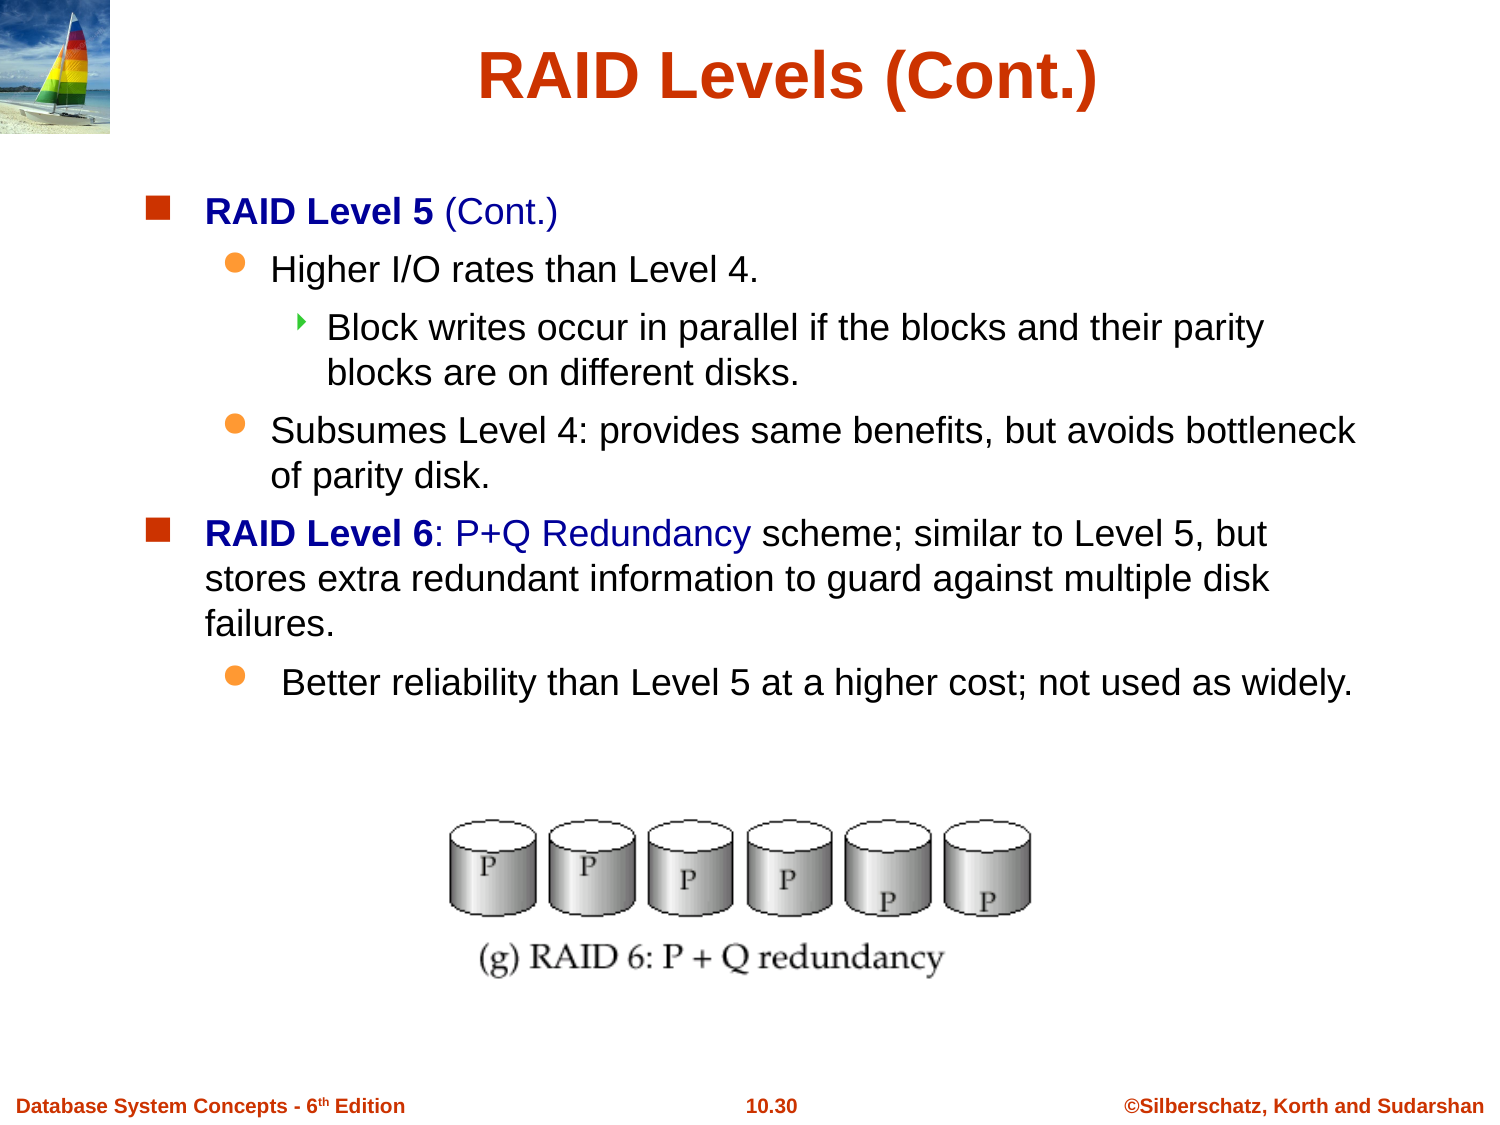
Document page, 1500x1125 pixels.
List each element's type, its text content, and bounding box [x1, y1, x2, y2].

picture [320, 791, 1129, 994]
list RAID Level 5 (Cont.) Higher I/O rates than Level 4. Block writes occur in parallel if the blocks and their parity blocks are on different disks. Subsumes Level 4: provides same benefits, but avoids bottleneck of parity disk. RAID Level 6: P+Q Redundancy scheme; similar to Level 5, but stores extra redundant information to guard against multiple disk failures. Better reliability than Level 5 at a higher cost; not used as widely. [133, 179, 1391, 984]
title RAID Levels (Cont.) [125, 18, 1452, 120]
picture [0, 0, 110, 134]
